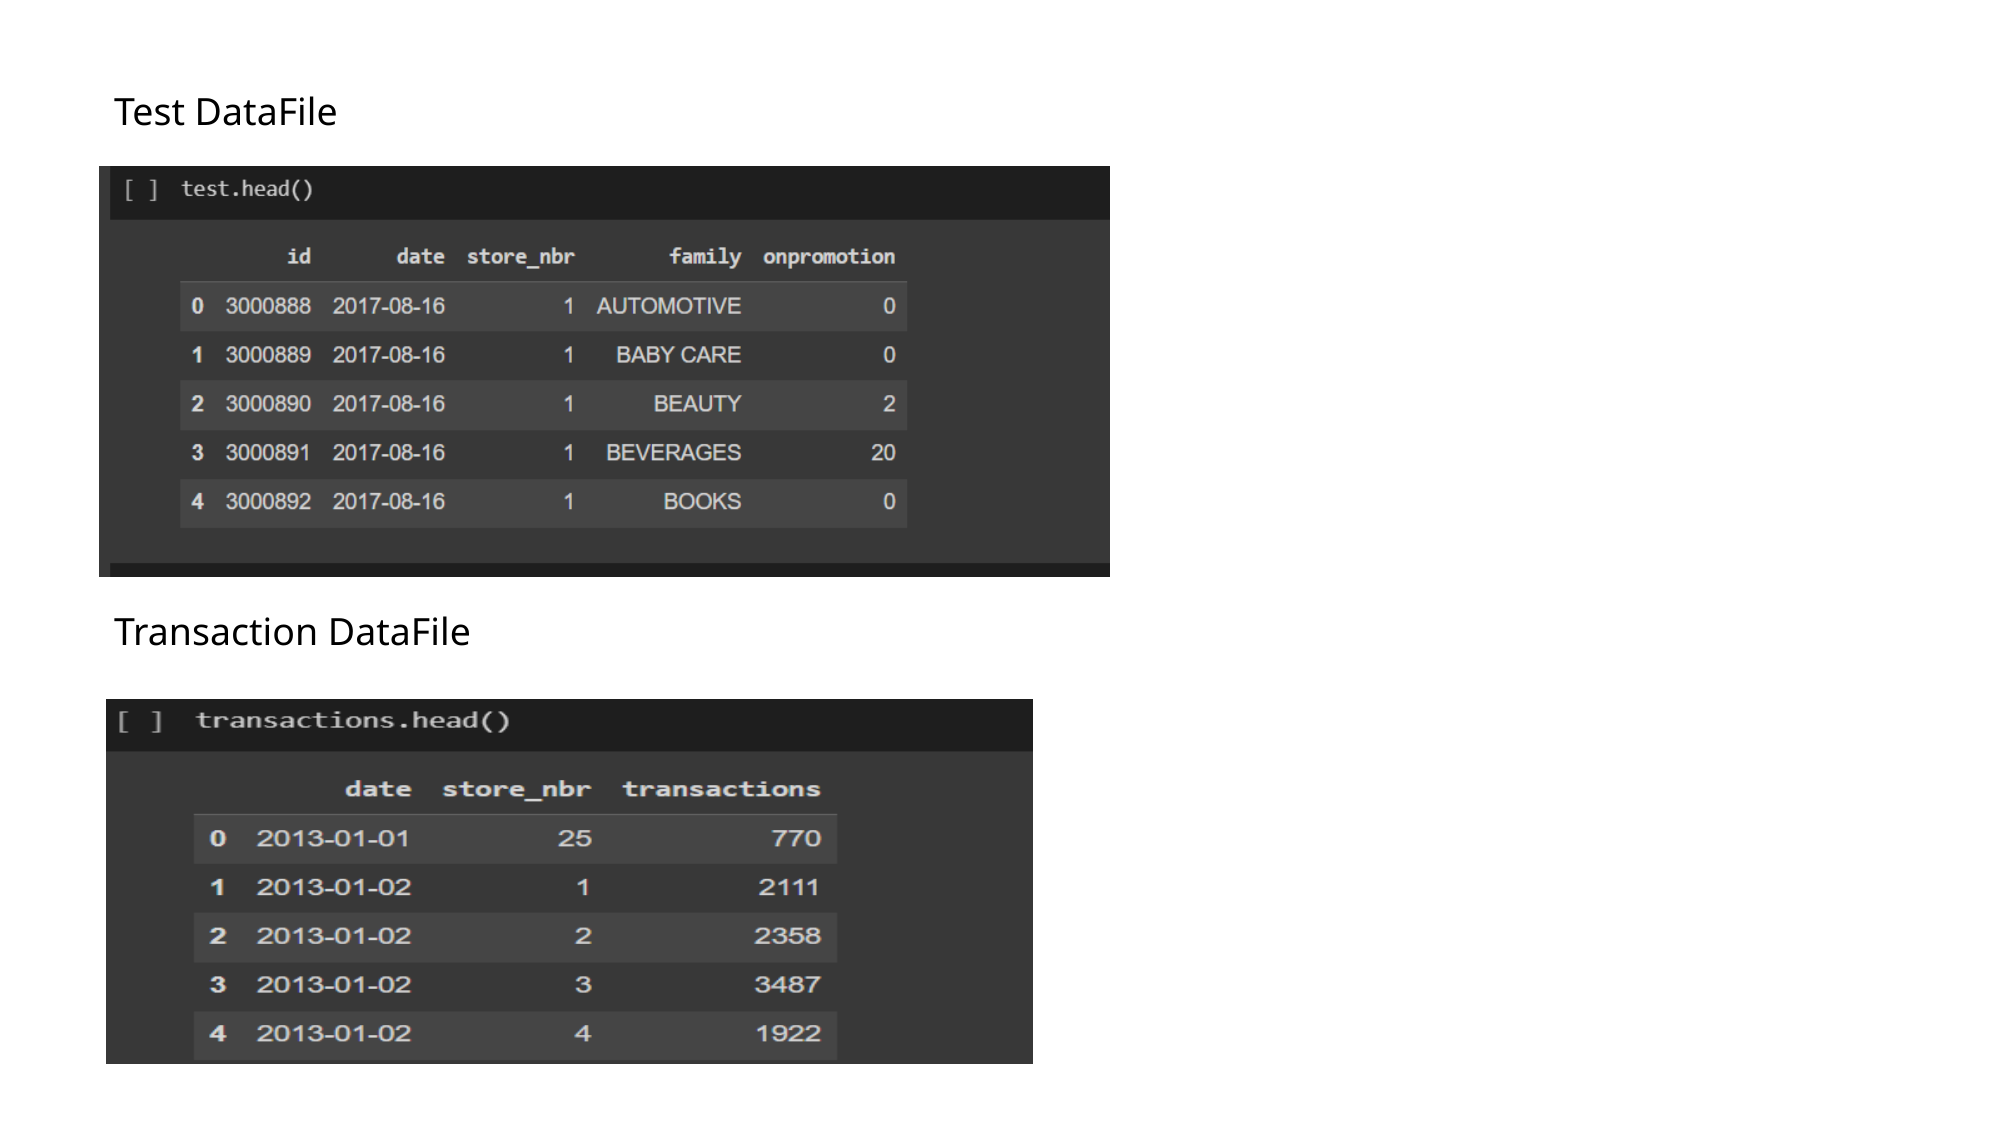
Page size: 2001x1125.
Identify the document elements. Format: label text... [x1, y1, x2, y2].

text_box Transaction DataFile [99, 600, 641, 661]
picture [106, 699, 1033, 1065]
text_box Test DataFile [99, 80, 641, 141]
picture [99, 166, 1110, 577]
